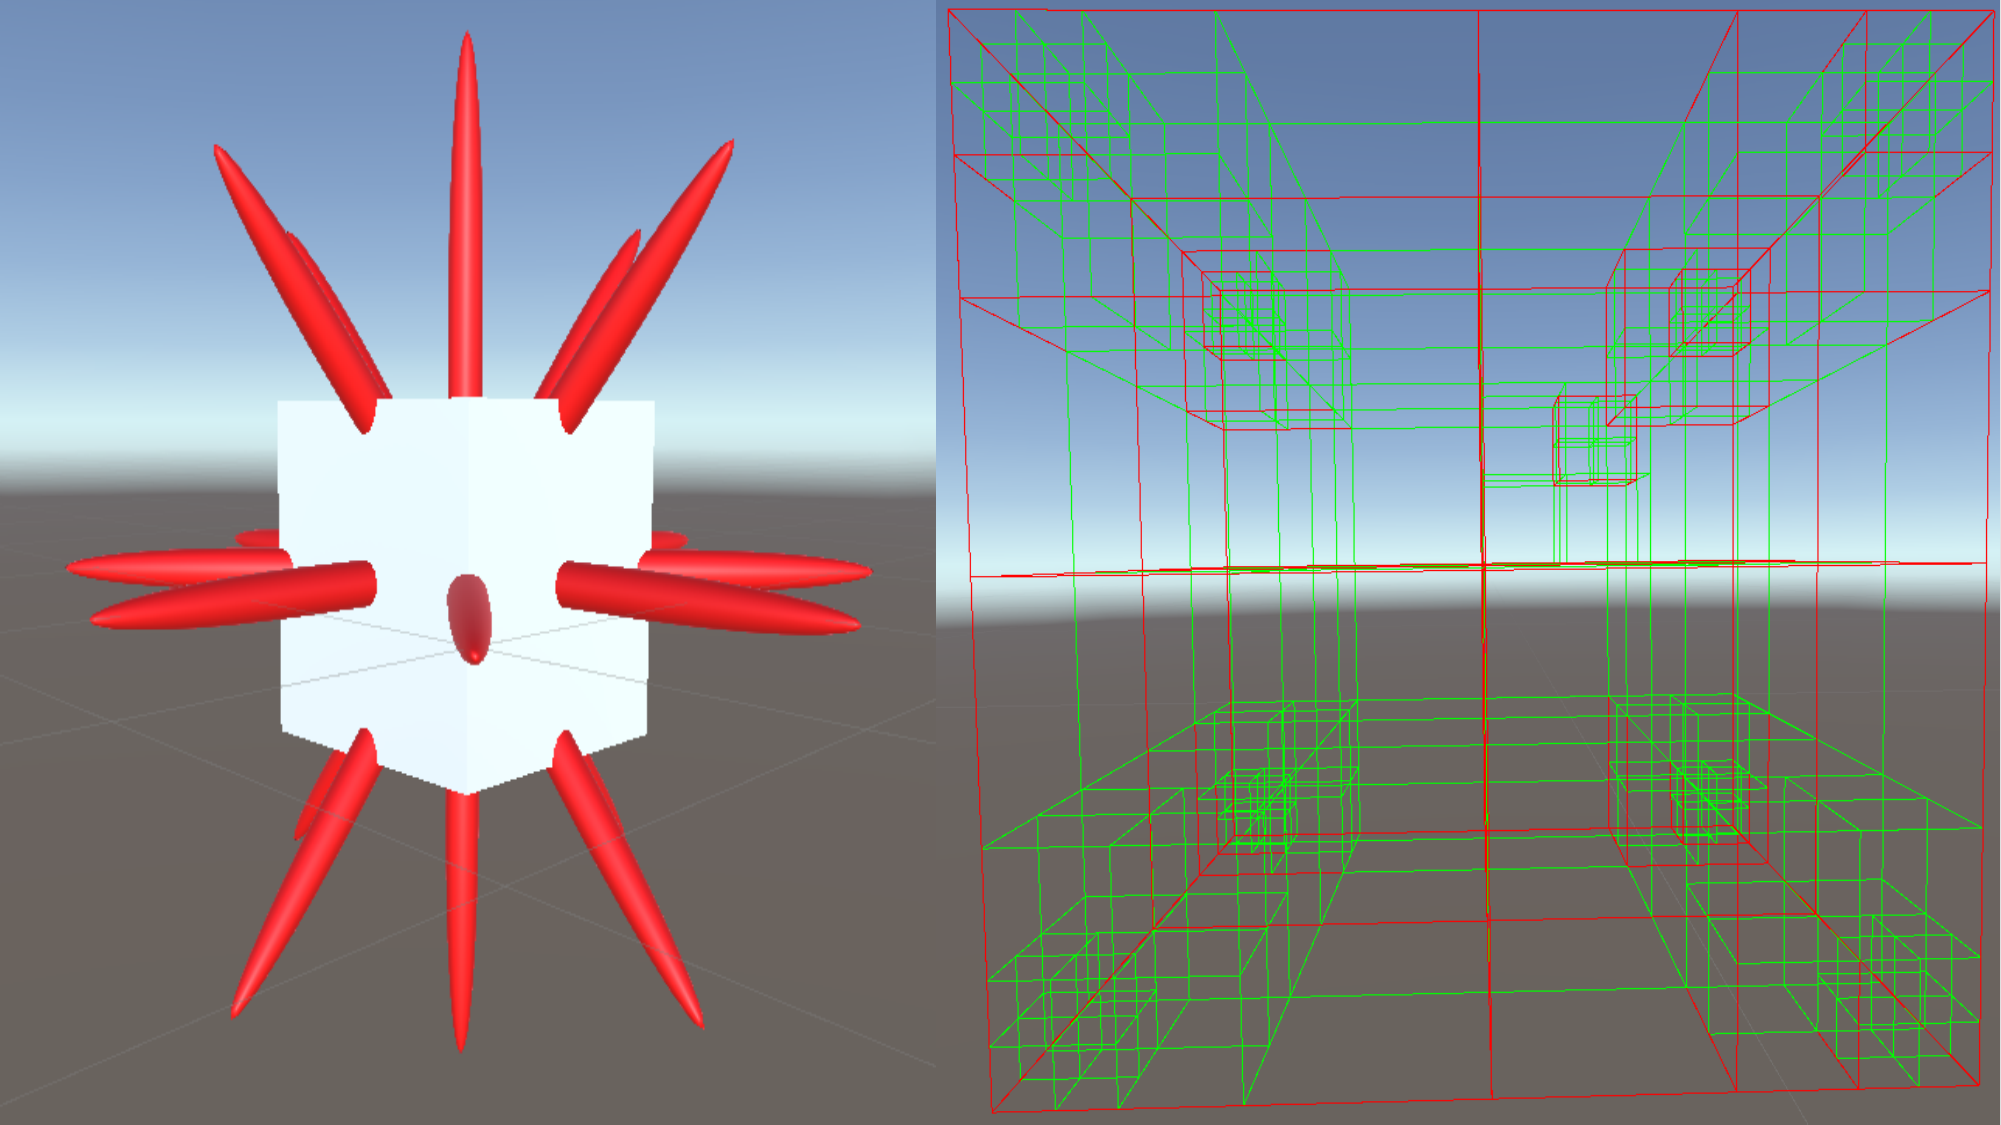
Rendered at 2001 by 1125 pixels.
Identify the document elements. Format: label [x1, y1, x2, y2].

list [936, 0, 2000, 1125]
picture [0, 0, 936, 1125]
